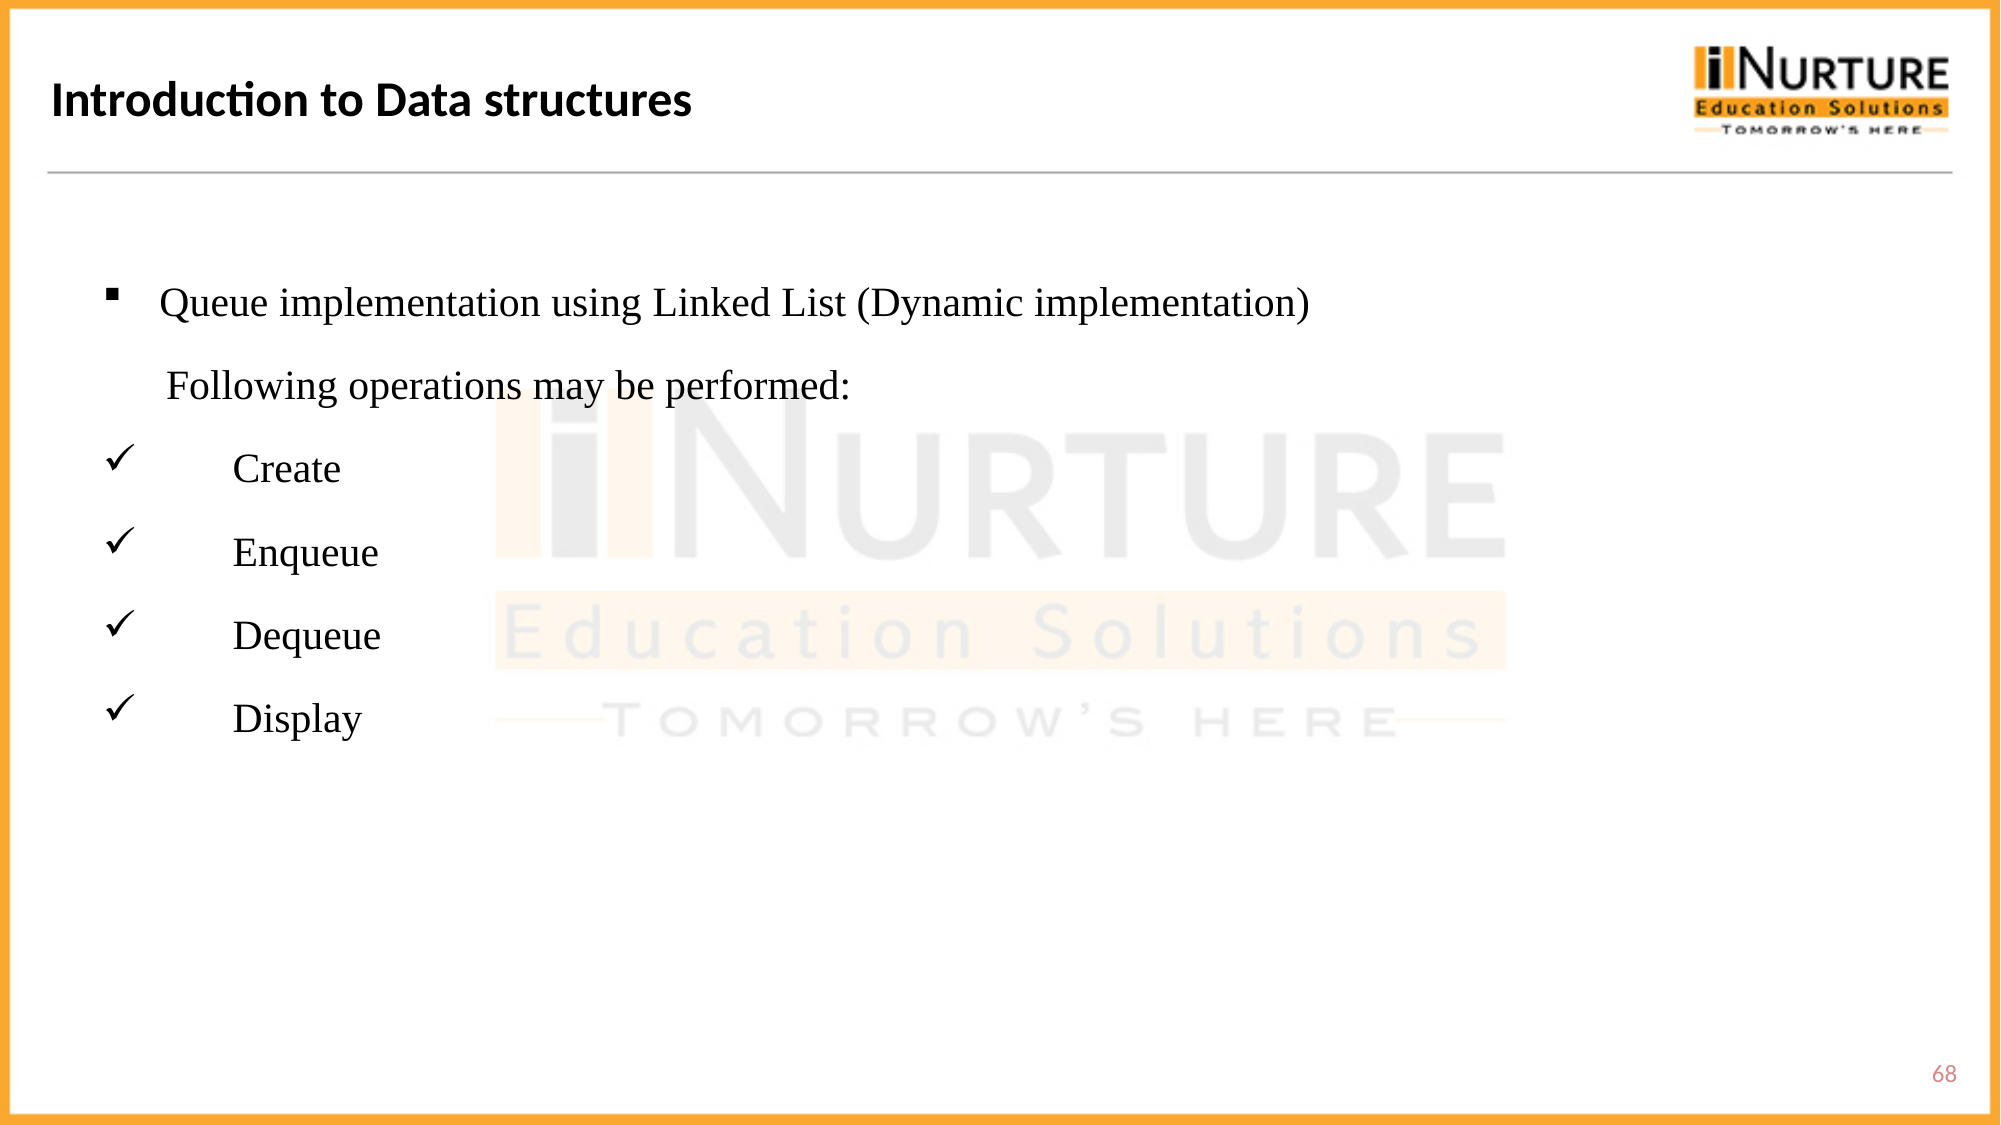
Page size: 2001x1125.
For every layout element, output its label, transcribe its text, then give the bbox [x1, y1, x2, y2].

text_box Introduction to Data structures [33, 59, 1716, 134]
text_box Queue implementation using Linked List (Dynamic implementation) Following operations may be performed: Create Enqueue Dequeue Display [13, 183, 1973, 832]
picture [0, 0, 2001, 1125]
slide_number 68 [1901, 1042, 1973, 1103]
